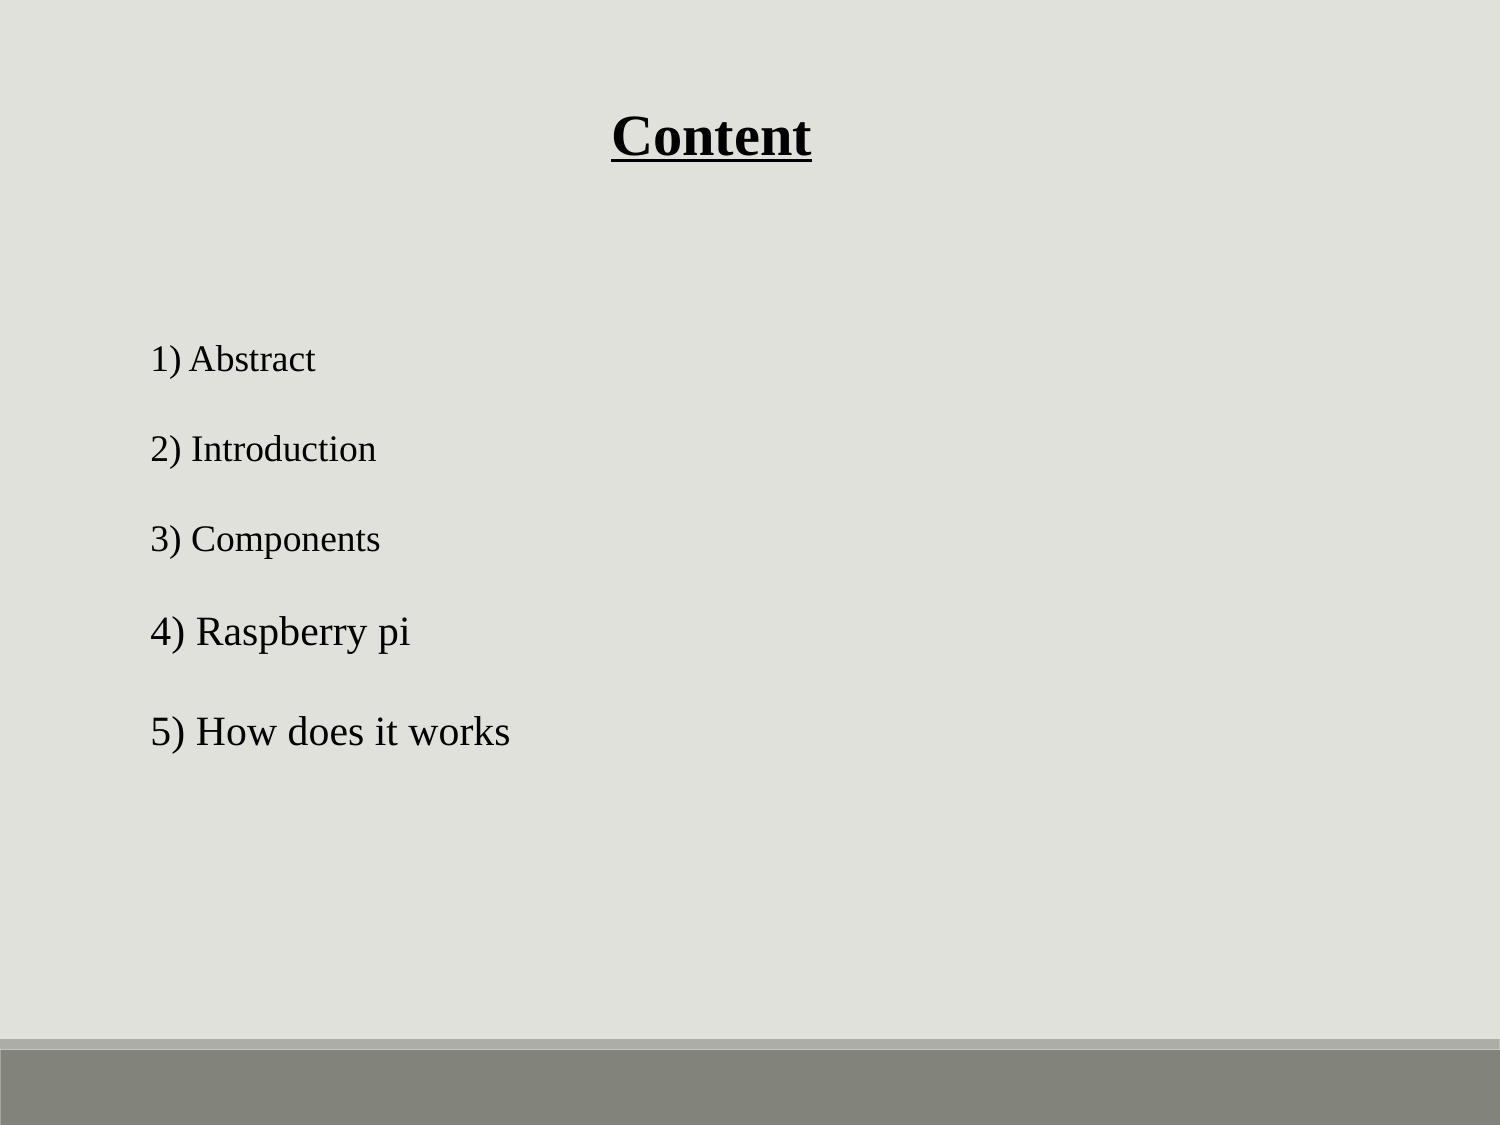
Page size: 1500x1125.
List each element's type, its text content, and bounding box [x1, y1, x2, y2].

text_box 1) Abstract 2) Introduction 3) Components 4) Raspberry pi 5) How does it works [135, 326, 1164, 807]
text_box Content [596, 90, 1034, 175]
